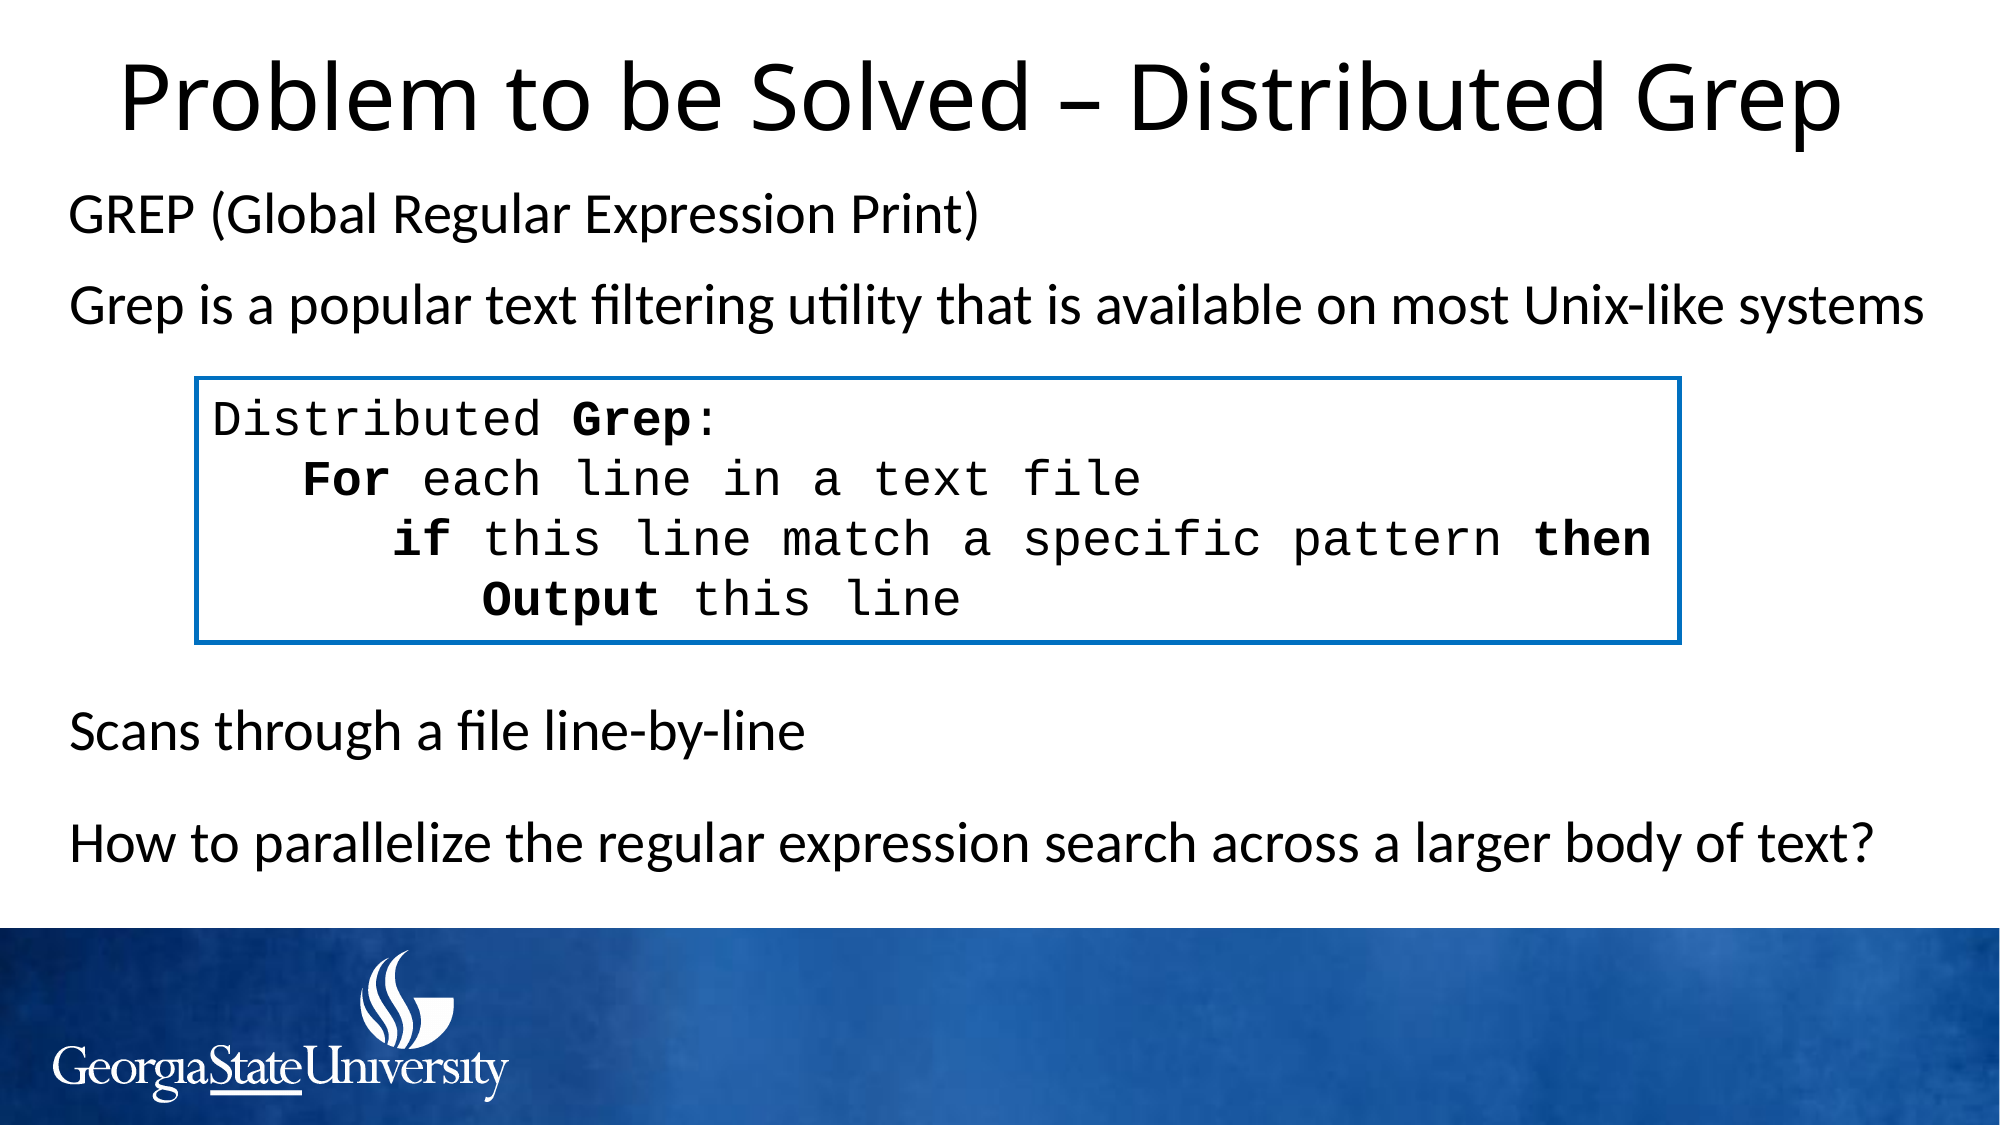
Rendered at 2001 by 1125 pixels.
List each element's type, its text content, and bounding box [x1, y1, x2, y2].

text_box Distributed Grep: For each line in a text file if this line match a specific pattern then Output this line [196, 377, 1680, 643]
text_box Scans through a file line-by-line [54, 692, 870, 776]
text_box GREP (Global Regular Expression Print) [53, 176, 1011, 259]
text_box How to parallelize the regular expression search across a larger body of text? [54, 805, 1928, 888]
text_box Grep is a popular text filtering utility that is available on most Unix-like systems [54, 266, 1975, 349]
picture [0, 928, 2000, 1125]
title Problem to be Solved – Distributed Grep [102, 34, 1928, 169]
